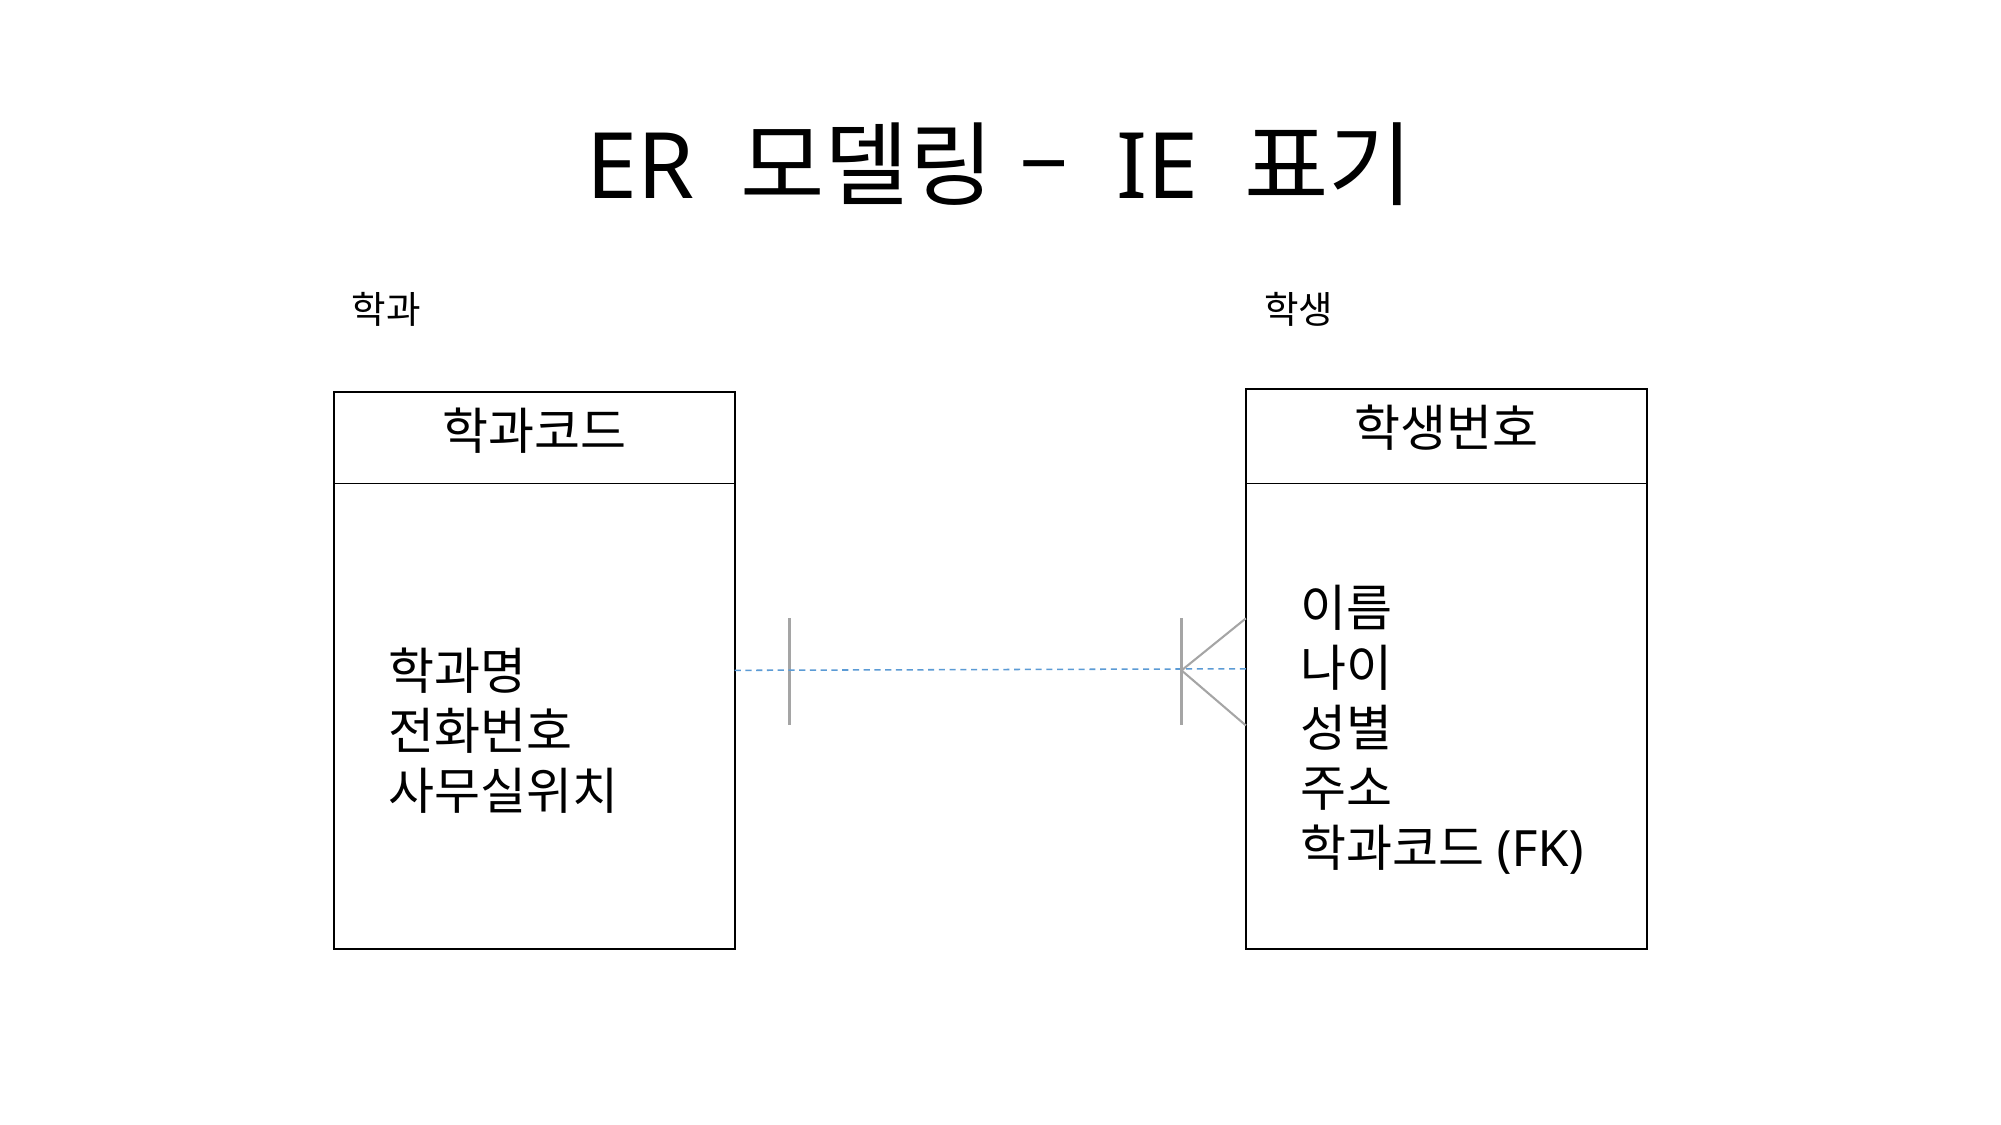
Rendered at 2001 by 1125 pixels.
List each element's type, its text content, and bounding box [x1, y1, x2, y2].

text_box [1181, 670, 1246, 726]
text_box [1181, 618, 1246, 670]
text_box 학과 [337, 279, 436, 339]
title ER 모델링 – IE 표기 [137, 59, 1863, 278]
text_box 학과코드 학과명 전화번호 사무실위치 [333, 391, 736, 950]
text_box 학생 [1249, 279, 1349, 339]
text_box 학생번호 이름 나이 성별 주소 학과코드(FK) [1245, 388, 1648, 950]
